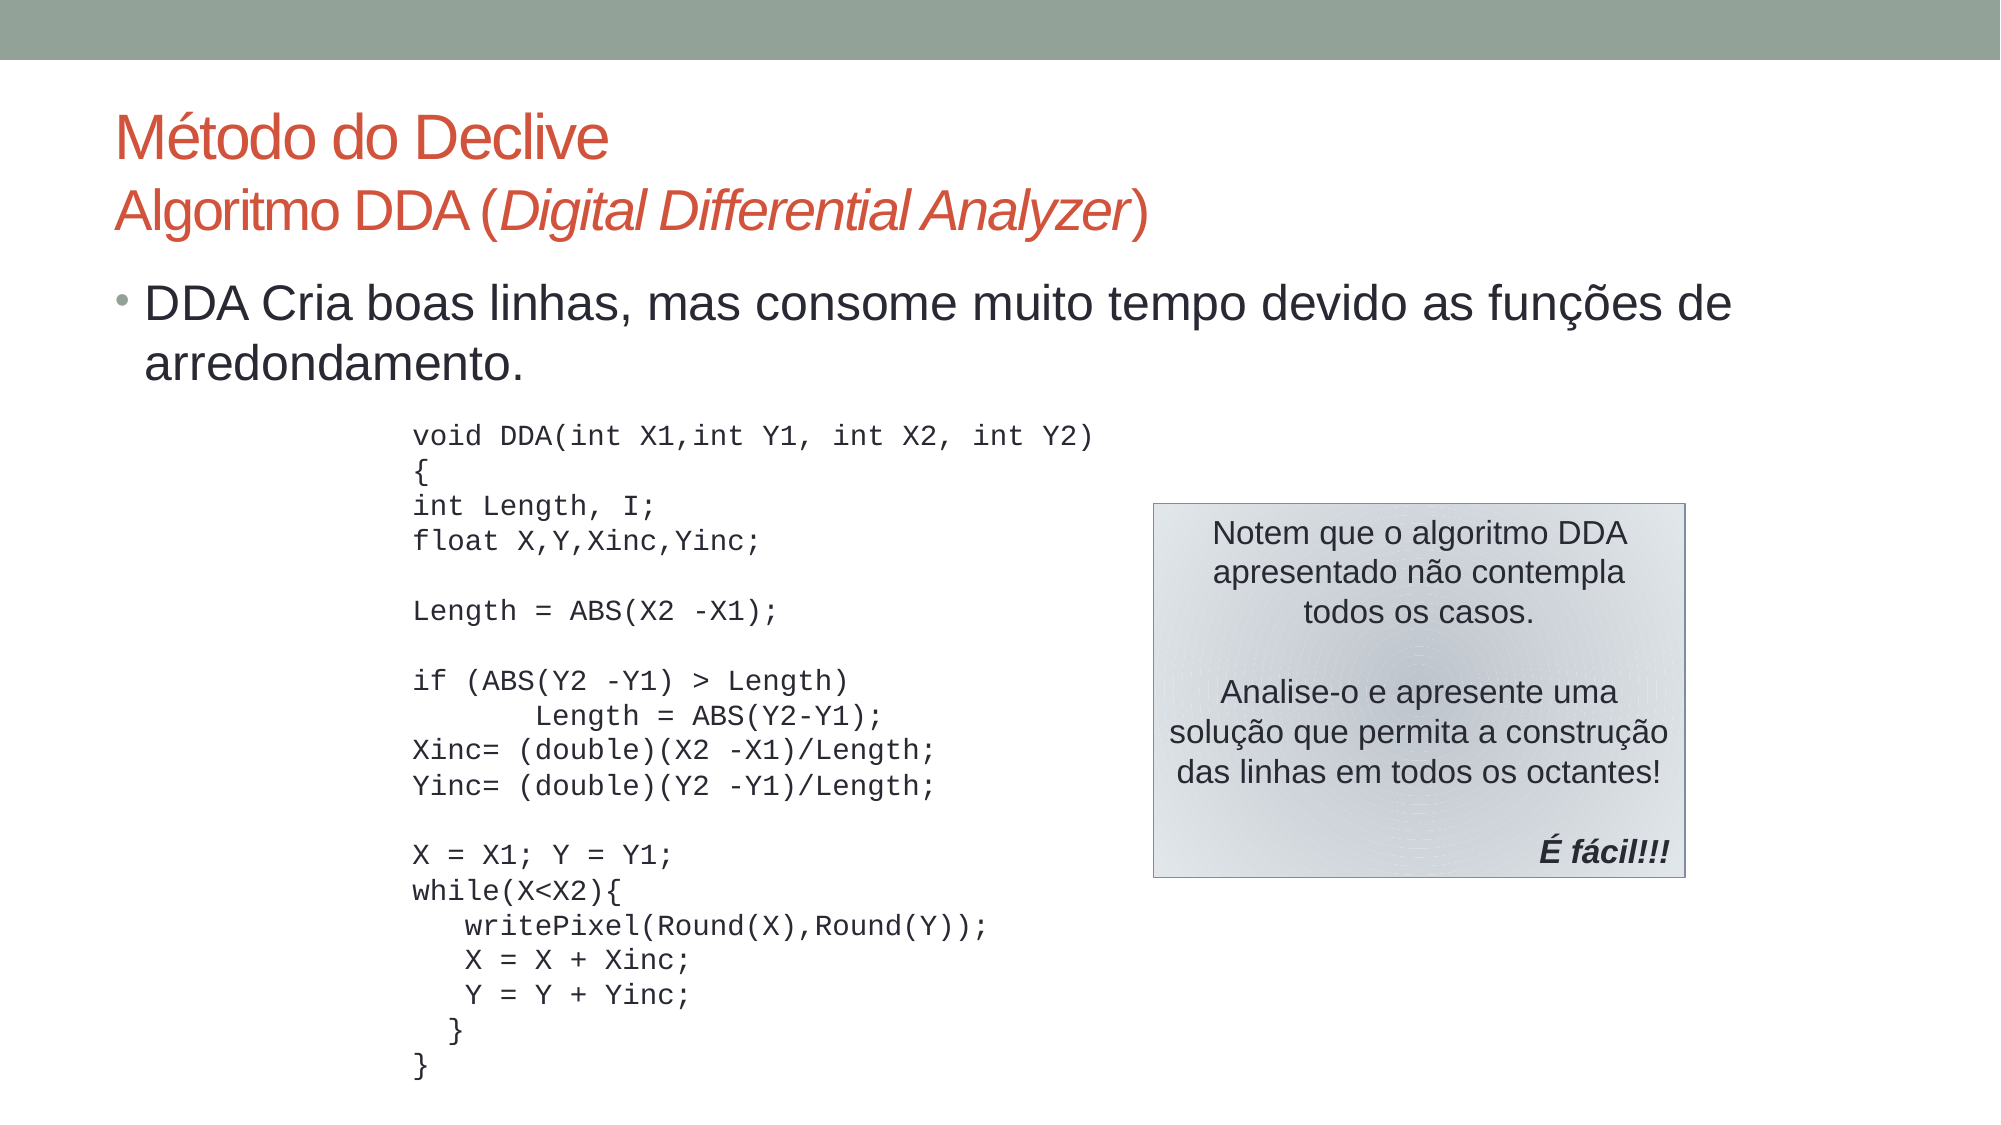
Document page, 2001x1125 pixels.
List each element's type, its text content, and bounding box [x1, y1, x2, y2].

text_box void DDA(int X1,int Y1, int X2, int Y2) { int Length, I; float X,Y,Xinc,Yinc; Length = ABS(X2 -X1); if (ABS(Y2 -Y1) > Length) Length = ABS(Y2-Y1); Xinc= (double)(X2 -X1)/Length; Yinc= (double)(Y2 -Y1)/Length; X = X1; Y = Y1; while(X<X2){ writePixel(Round(X),Round(Y)); X = X + Xinc; Y = Y + Yinc; } } [397, 408, 1685, 1088]
text_box Notem que o algoritmo DDA apresentado não contempla todos os casos. Analise-o e apresente uma solução que permita a construção das linhas em todos os octantes! É fácil!!! [1153, 503, 1686, 878]
list DDA Cria boas linhas, mas consome muito tempo devido as funções de arredondamento. [99, 262, 1900, 1063]
title Método do Declive Algoritmo DDA (Digital Differential Analyzer) [99, 87, 1900, 250]
